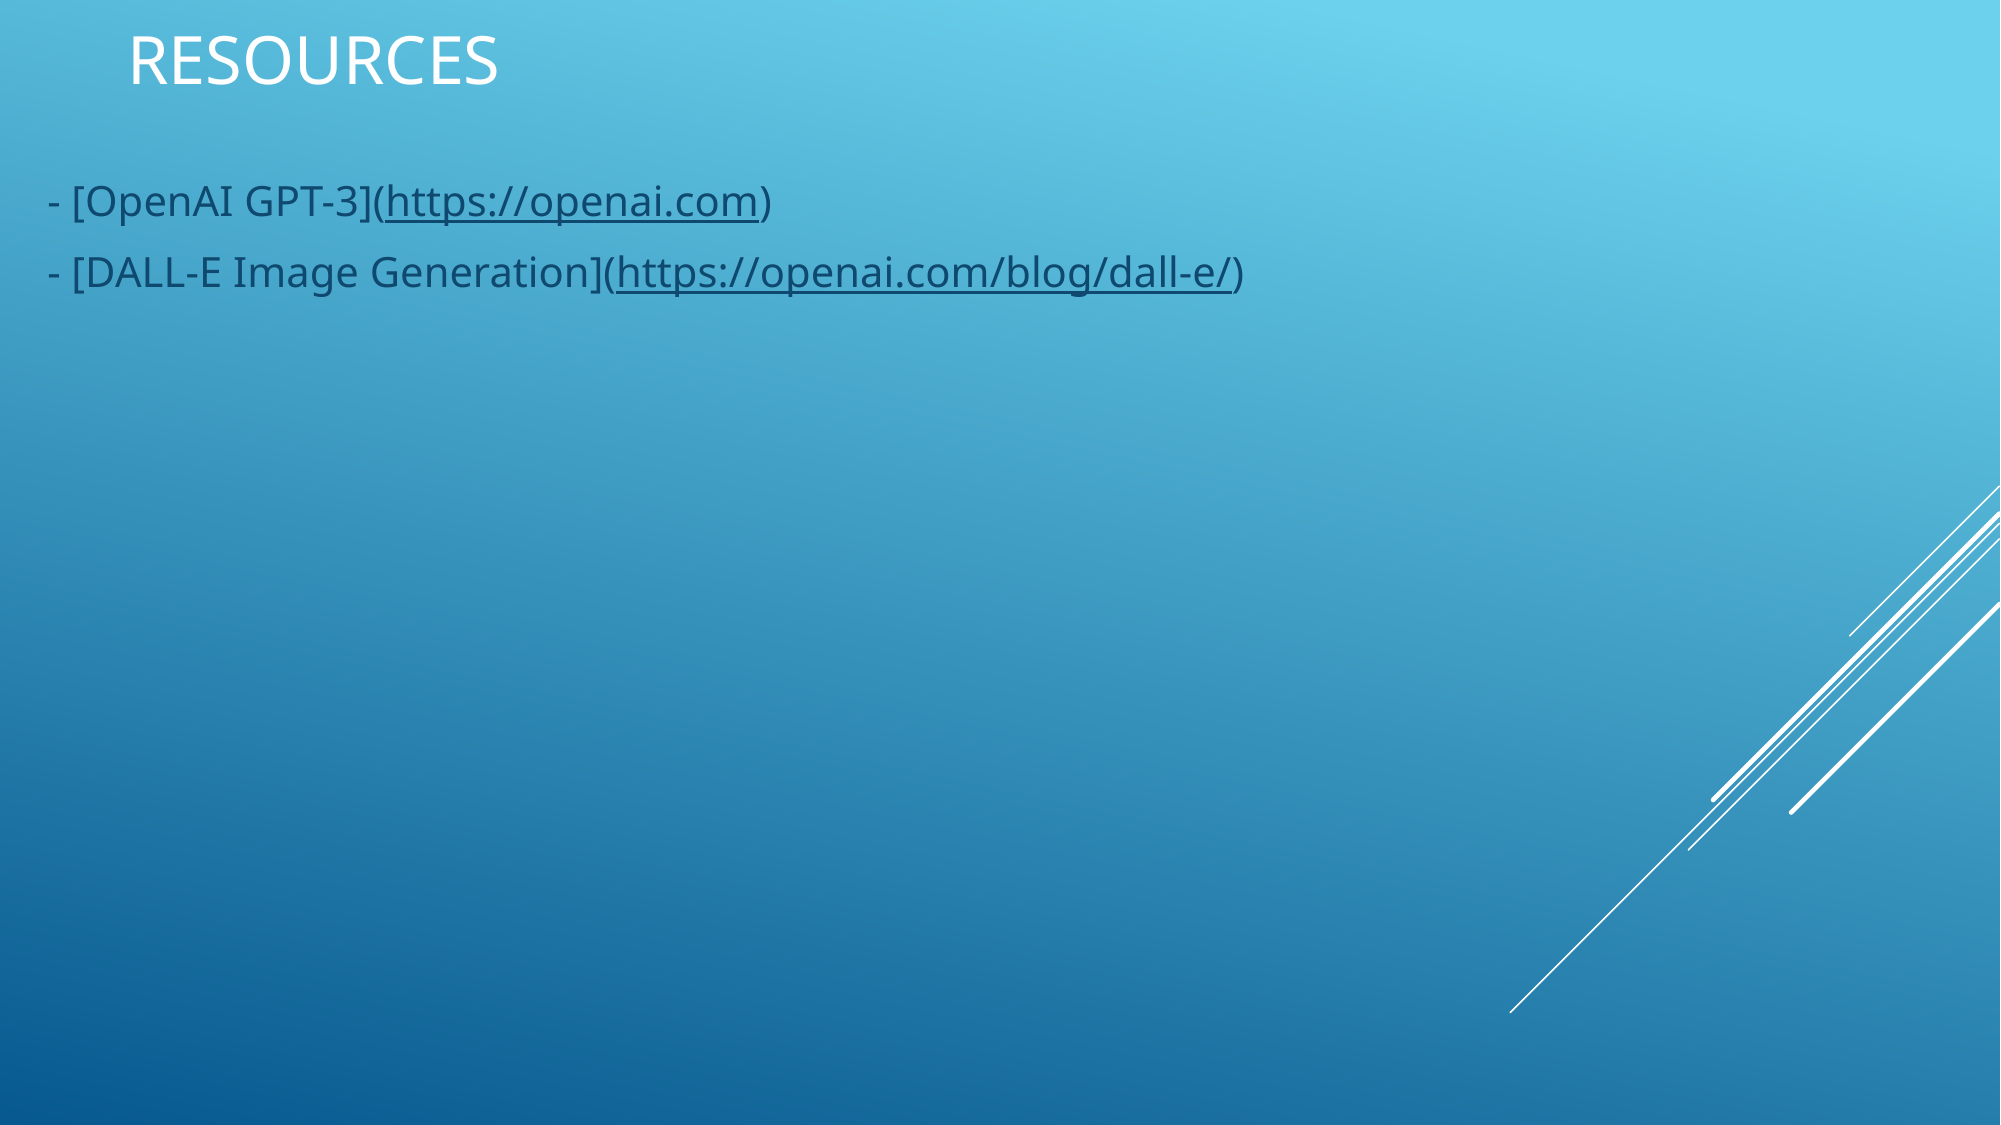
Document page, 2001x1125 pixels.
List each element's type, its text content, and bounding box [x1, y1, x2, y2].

title Resources [112, 0, 1638, 158]
list - [OpenAI GPT-3](https://openai.com) - [DALL-E Image Generation](https://openai.com/blog/dall-e/) [32, 158, 1905, 384]
